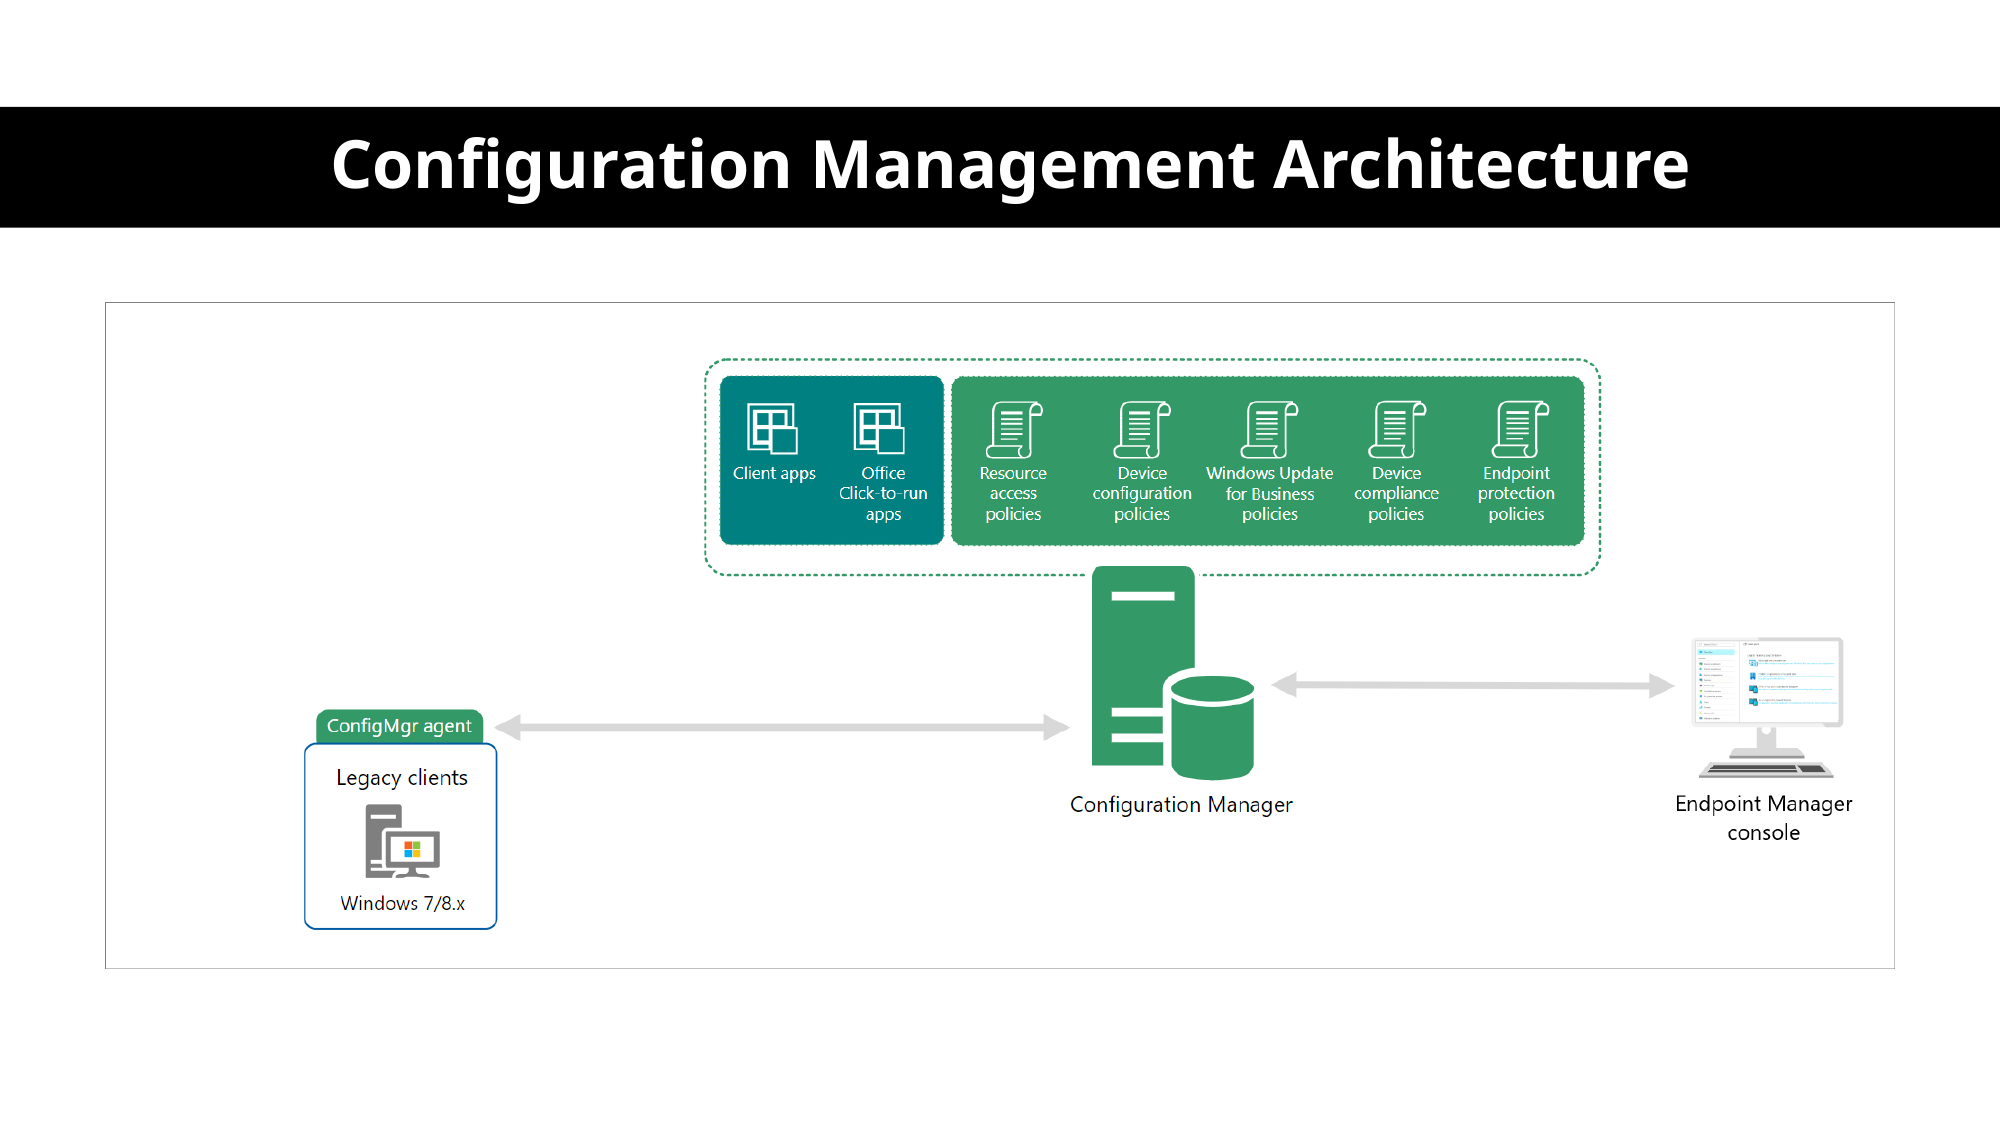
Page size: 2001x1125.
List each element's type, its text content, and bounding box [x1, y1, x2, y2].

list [105, 301, 1895, 969]
text_box [0, 106, 2000, 229]
title Configuration Management Architecture [91, 105, 1931, 228]
